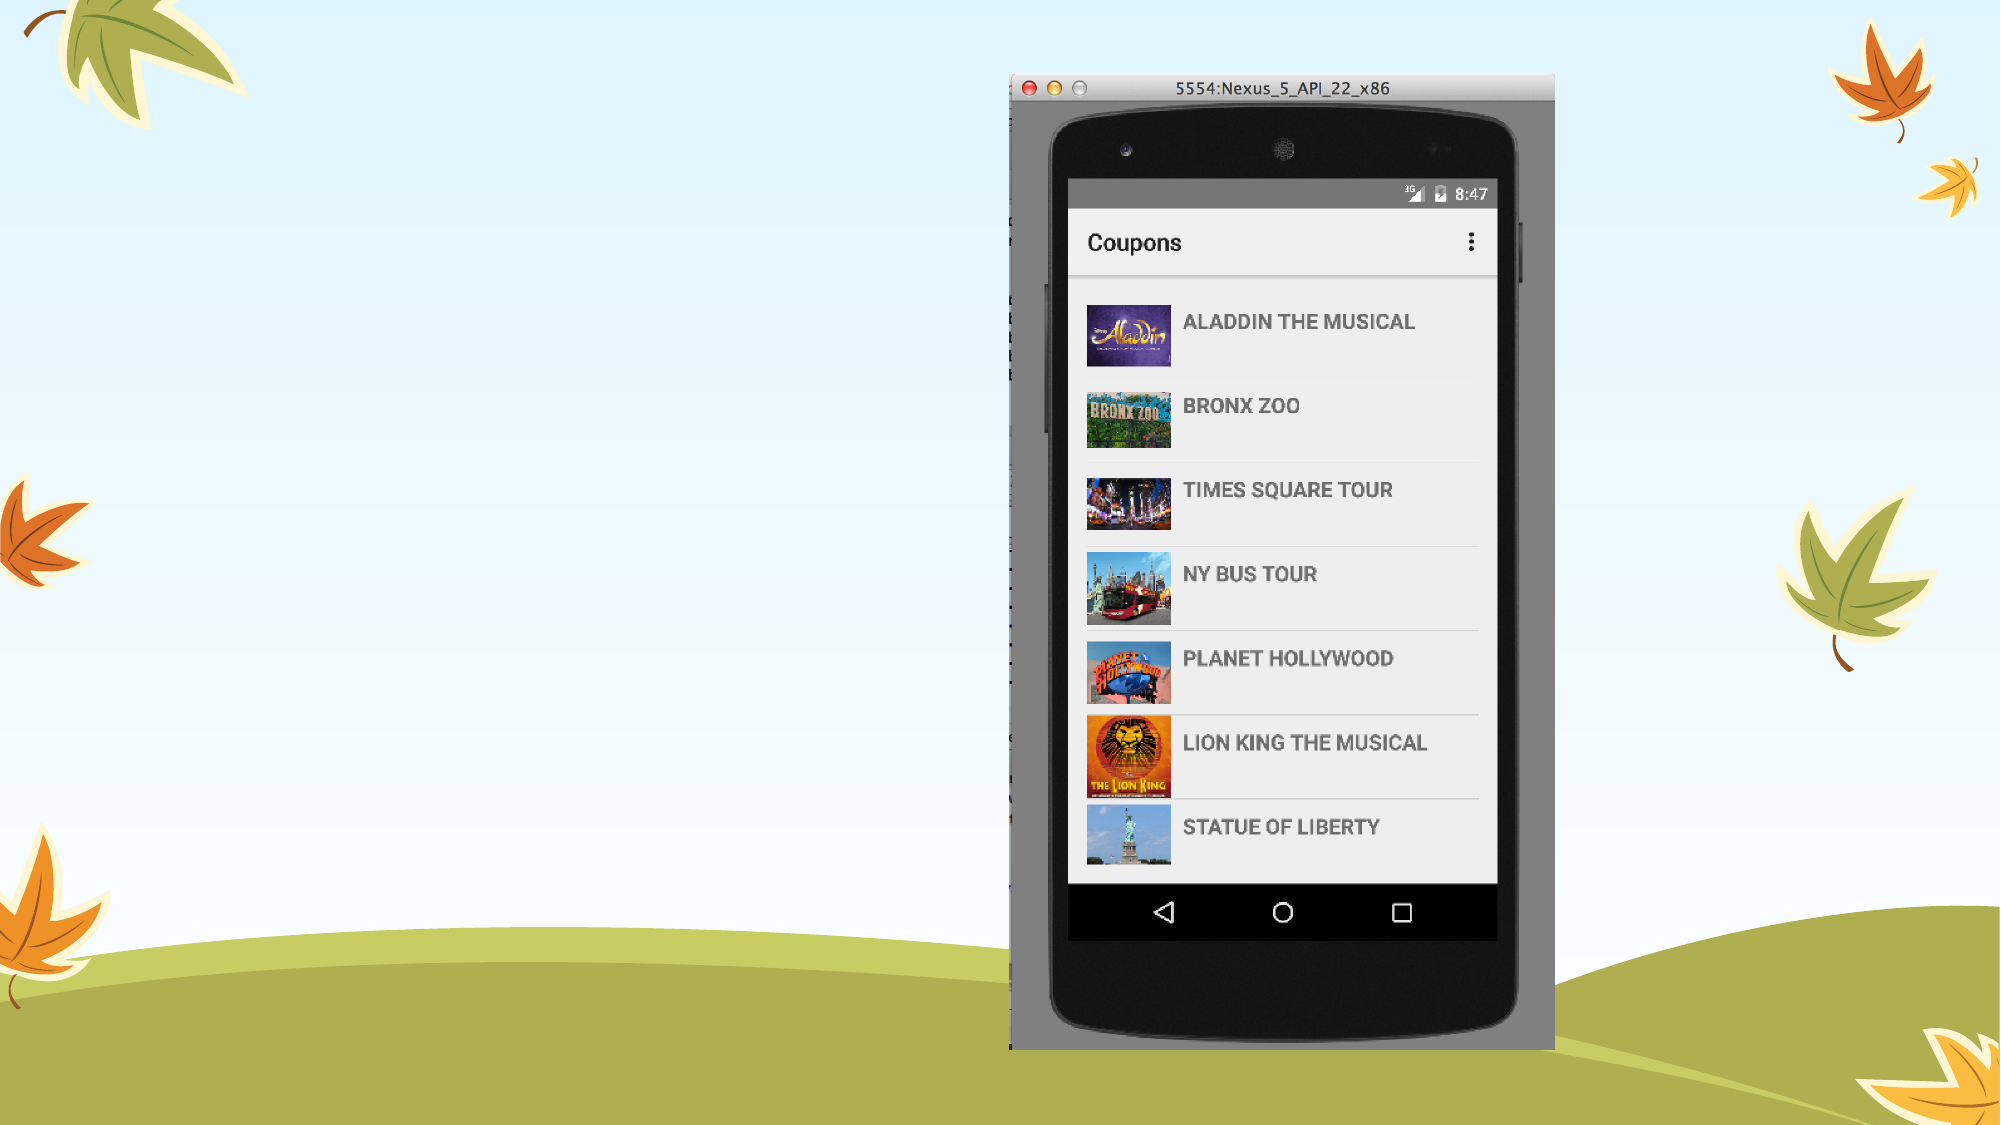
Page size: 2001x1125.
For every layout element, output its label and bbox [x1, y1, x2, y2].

list [1009, 74, 1555, 1050]
